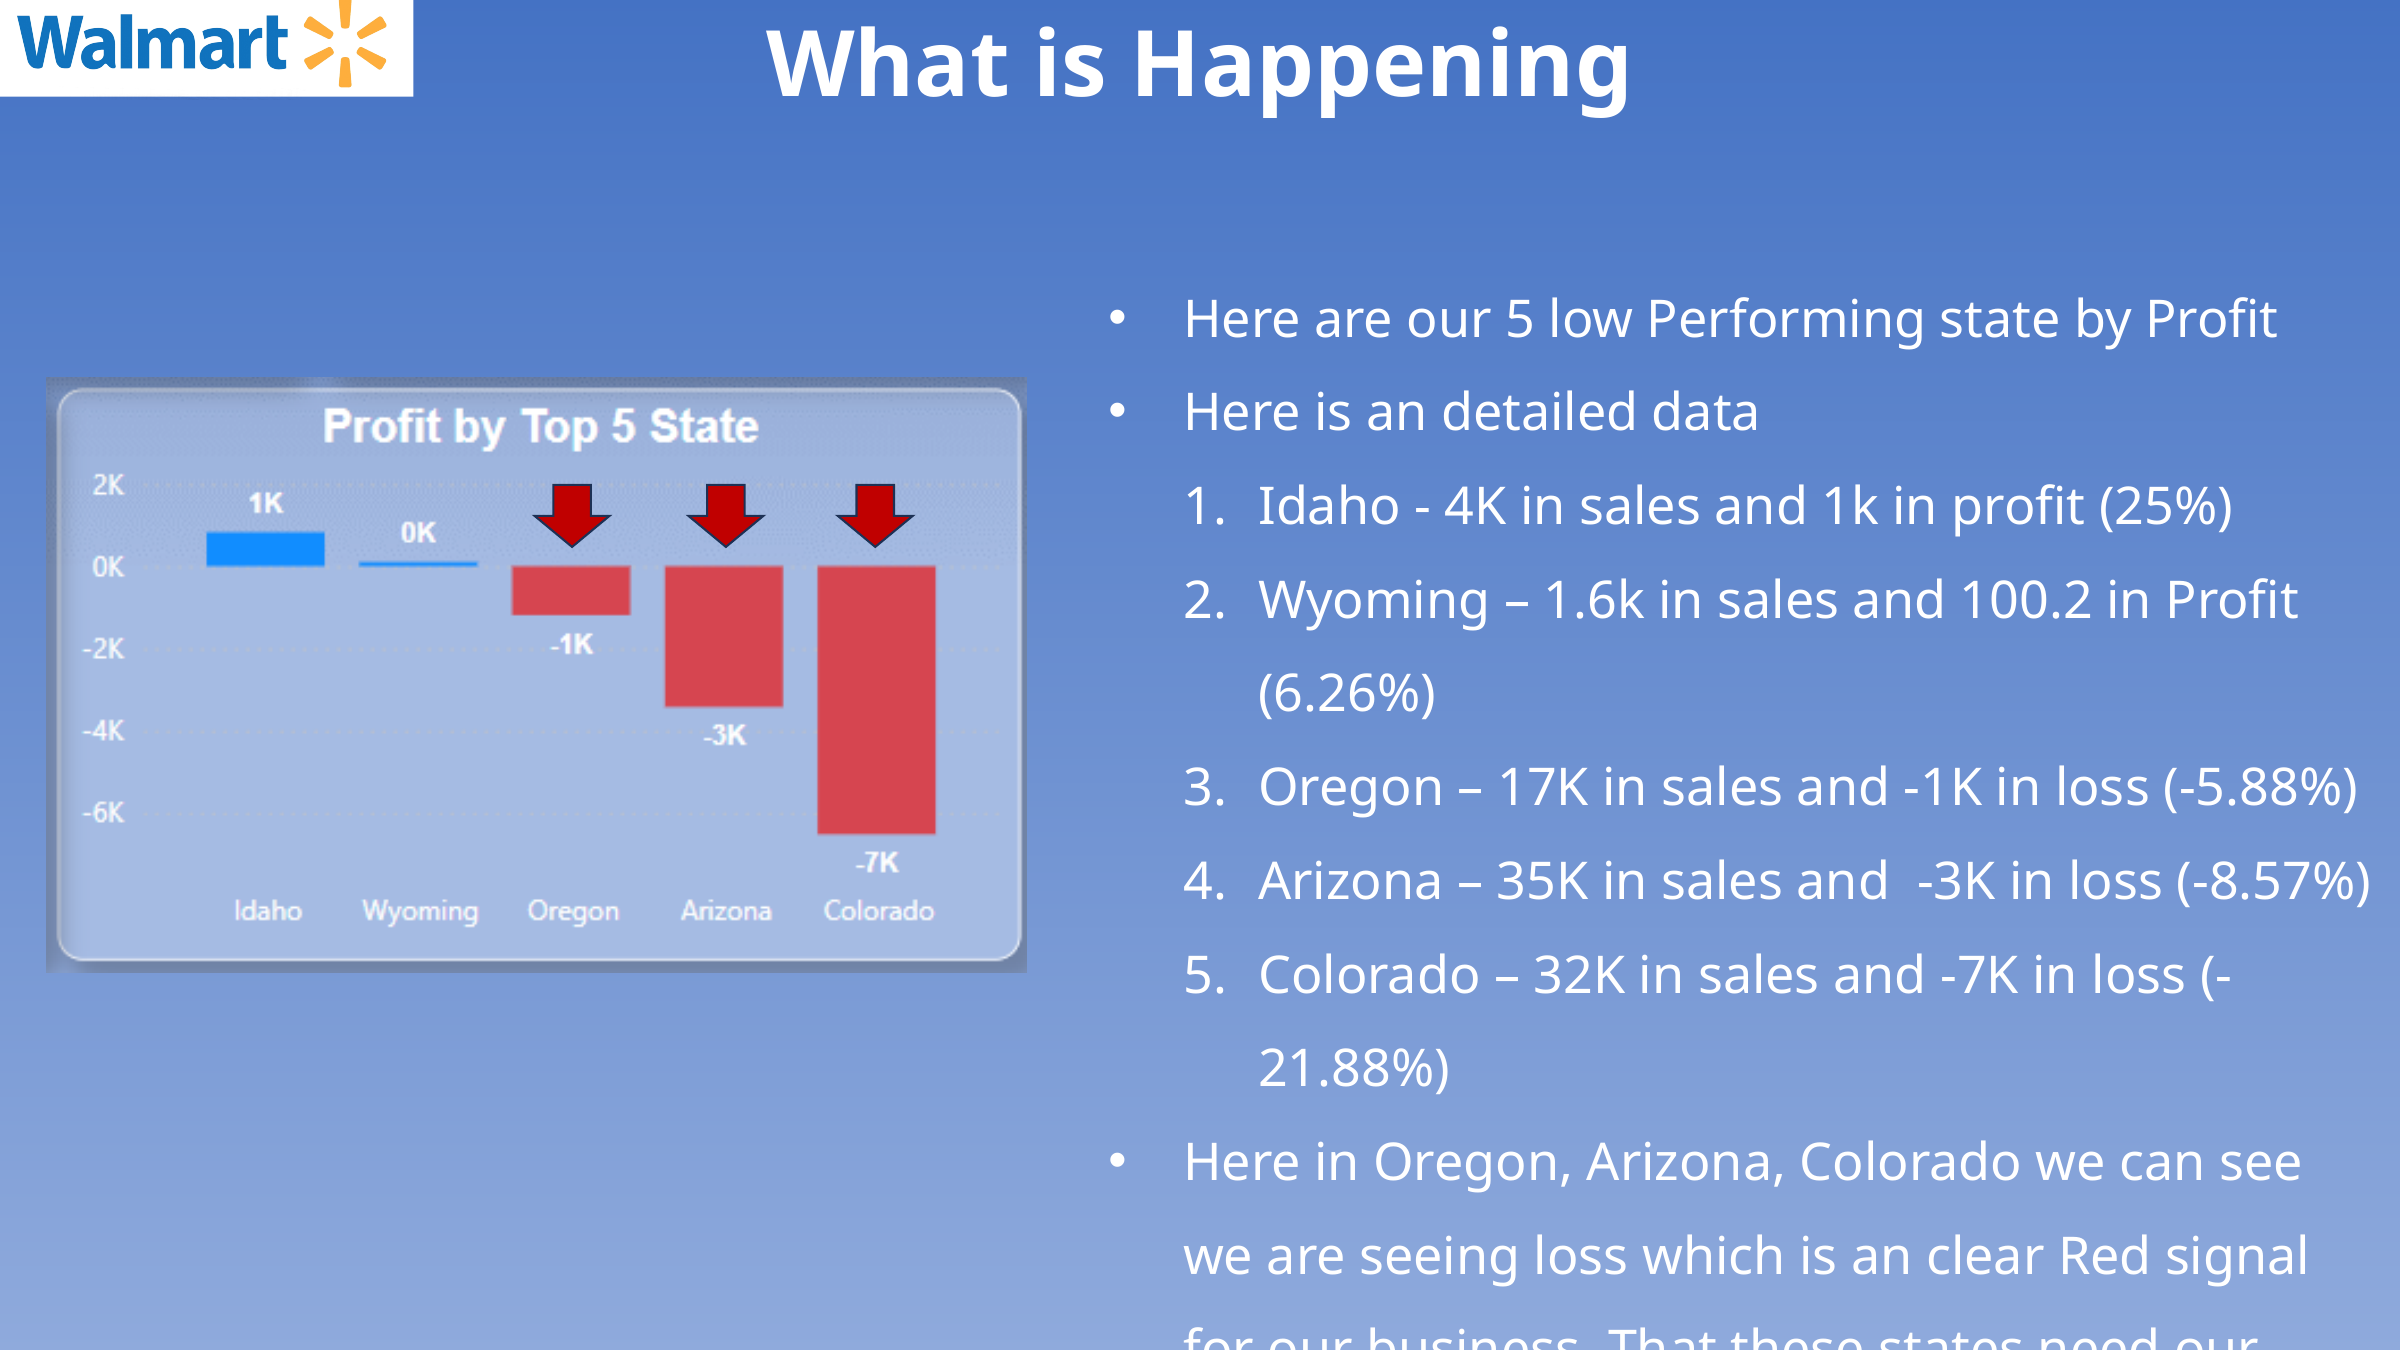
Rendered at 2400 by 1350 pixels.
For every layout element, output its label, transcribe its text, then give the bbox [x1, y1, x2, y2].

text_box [46, 377, 1027, 973]
text_box What is Happening [641, 0, 1759, 123]
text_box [0, 0, 414, 100]
text_box Here are our 5 low Performing state by Profit Here is an detailed data Idaho - 4K in sales and 1k in profit (25%) Wyoming – 1.6k in sales and 100.2 in Profit (6.26%) Oregon – 17K in sales and -1K in loss (-5.88%) Arizona – 35K in sales and -3K in loss (-8.57%) Colorado – 32K in sales and -7K in loss (-21.88%) Here in Oregon, Arizona, Colorado we can see we are seeing loss which is an clear Red signal for our business, That these states need our attention. [1093, 246, 2400, 1350]
